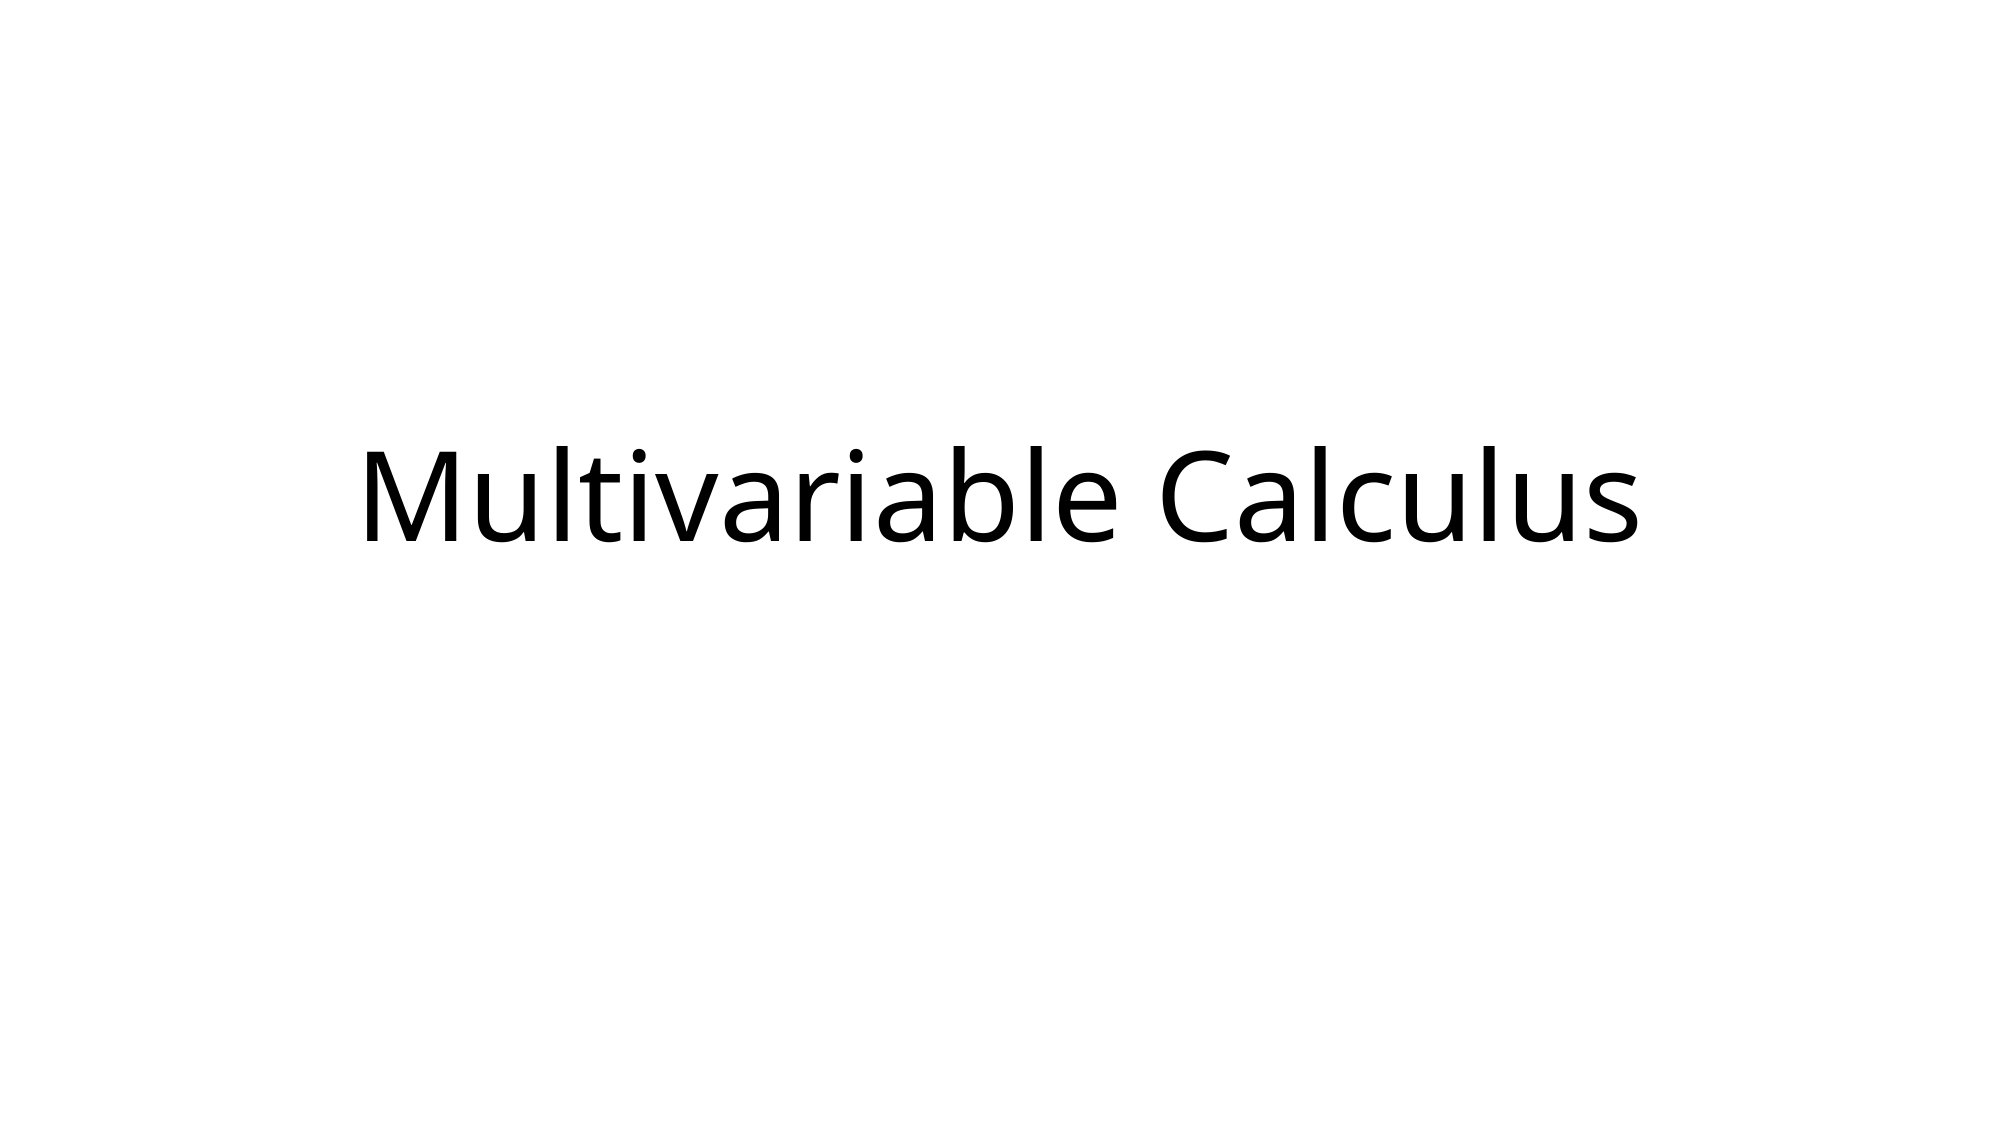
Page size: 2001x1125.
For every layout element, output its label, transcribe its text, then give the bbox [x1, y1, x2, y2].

title Multivariable Calculus [249, 184, 1750, 576]
